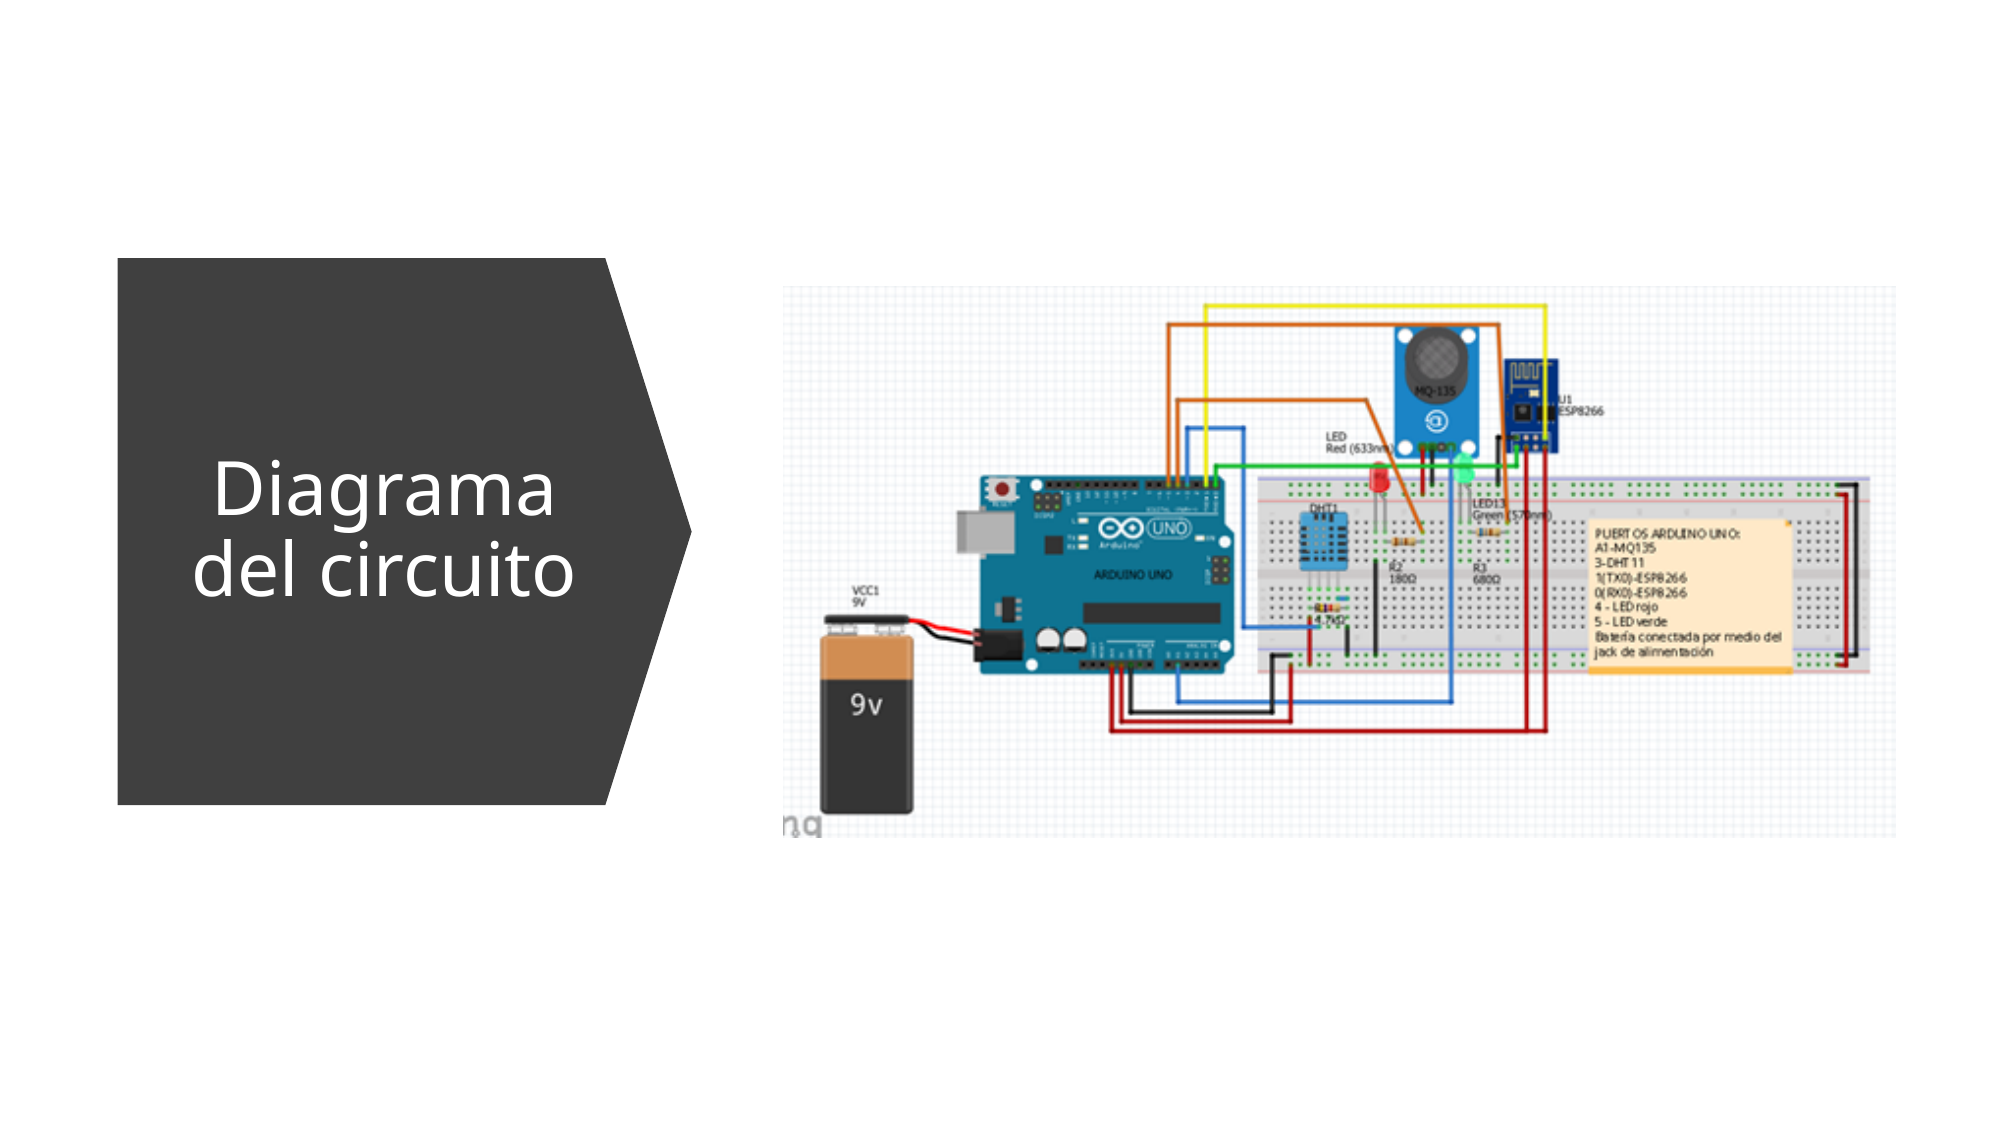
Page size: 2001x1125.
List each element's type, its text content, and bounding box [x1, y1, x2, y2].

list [783, 286, 1896, 838]
text_box [116, 257, 693, 807]
title Diagrama del circuito [168, 322, 601, 741]
